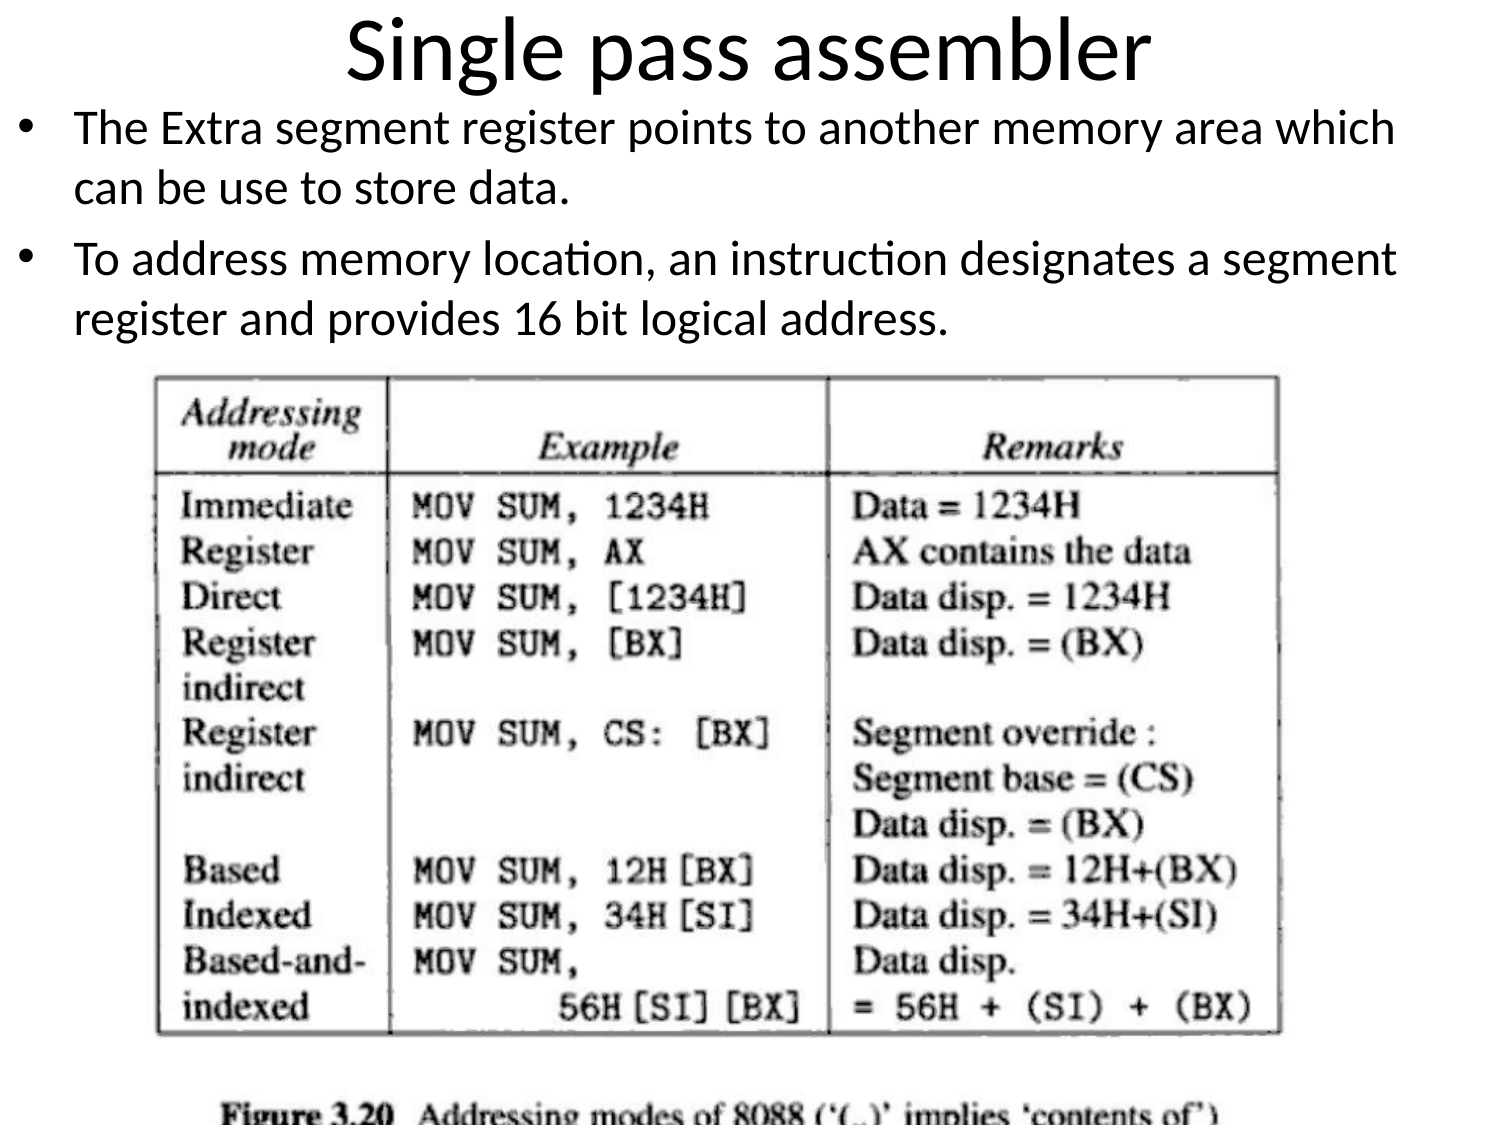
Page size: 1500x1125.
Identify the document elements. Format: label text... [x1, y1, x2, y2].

picture [138, 349, 1327, 1125]
title Single pass assembler [75, 0, 1425, 87]
list The Extra segment register points to another memory area which can be use to store data. To address memory location, an instruction designates a segment register and provides 16 bit logical address. [2, 87, 1463, 1125]
